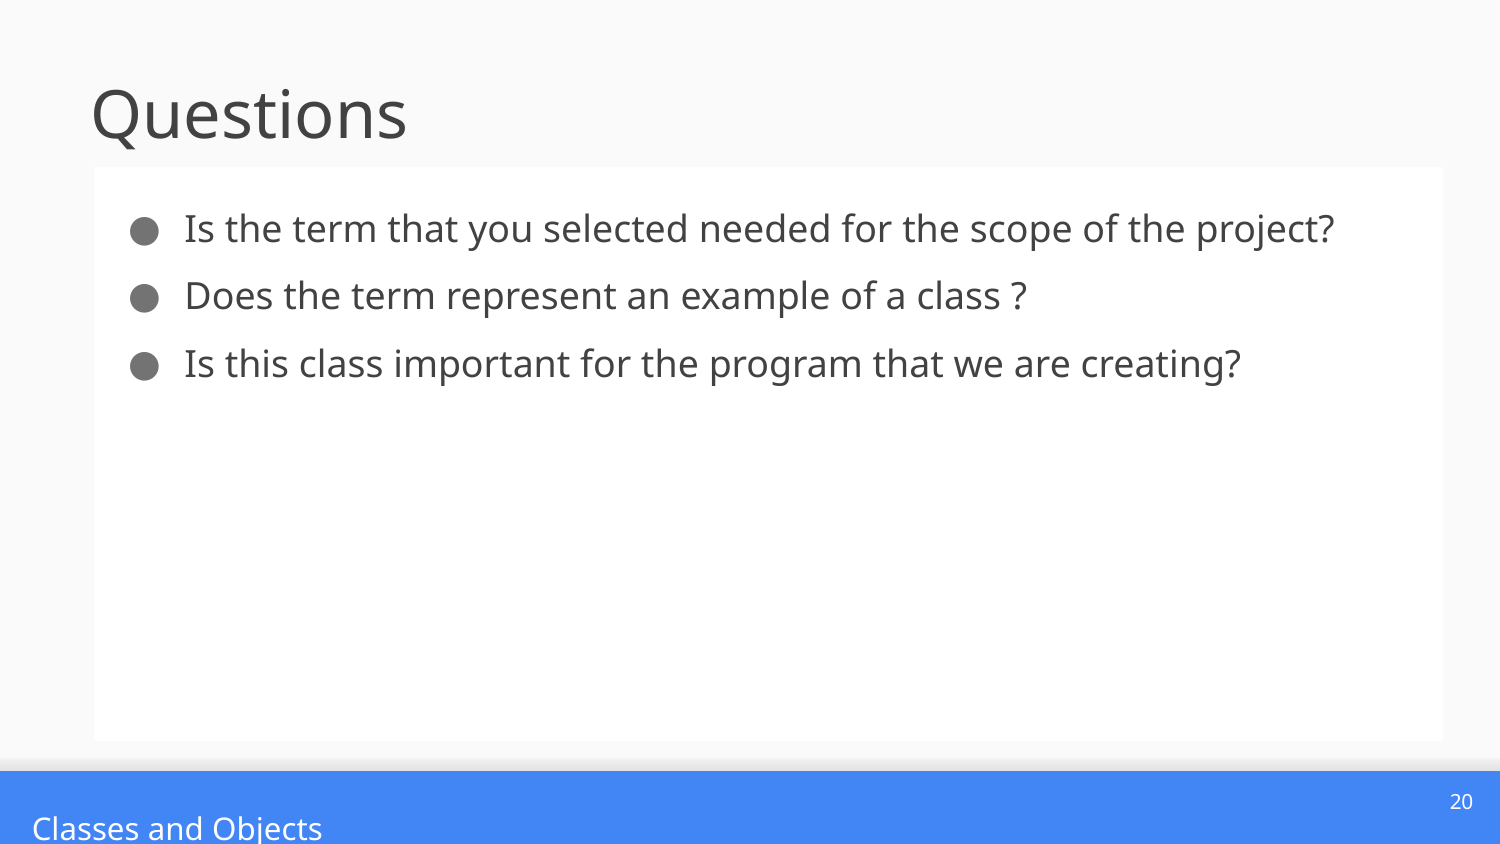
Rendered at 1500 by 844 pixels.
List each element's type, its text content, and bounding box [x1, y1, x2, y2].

slide_number 20 [1398, 770, 1489, 835]
title Questions [75, 41, 1425, 168]
list Is the term that you selected needed for the scope of the project? Does the term represent an example of a class ? Is this class important for the program that we are creating? [94, 167, 1444, 742]
